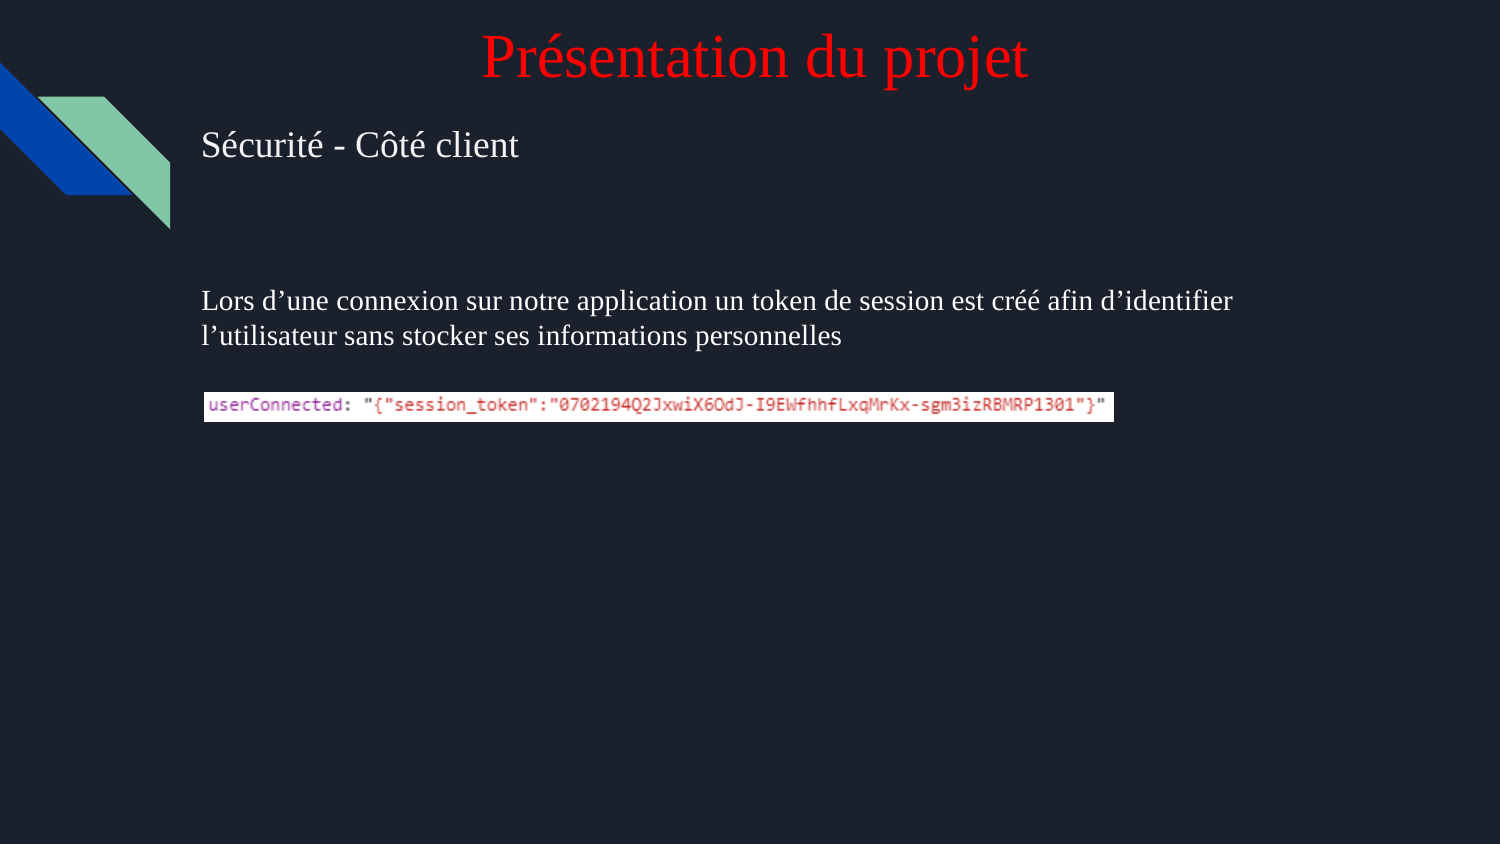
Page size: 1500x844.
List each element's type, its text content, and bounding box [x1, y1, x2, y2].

picture [204, 391, 1114, 423]
text_box Sécurité - Côté client [185, 105, 787, 183]
text_box Lors d’une connexion sur notre application un token de session est créé afin d’identifier l’utilisateur sans stocker ses informations personnelles [186, 266, 1314, 384]
title Présentation du projet [5, 0, 1500, 106]
